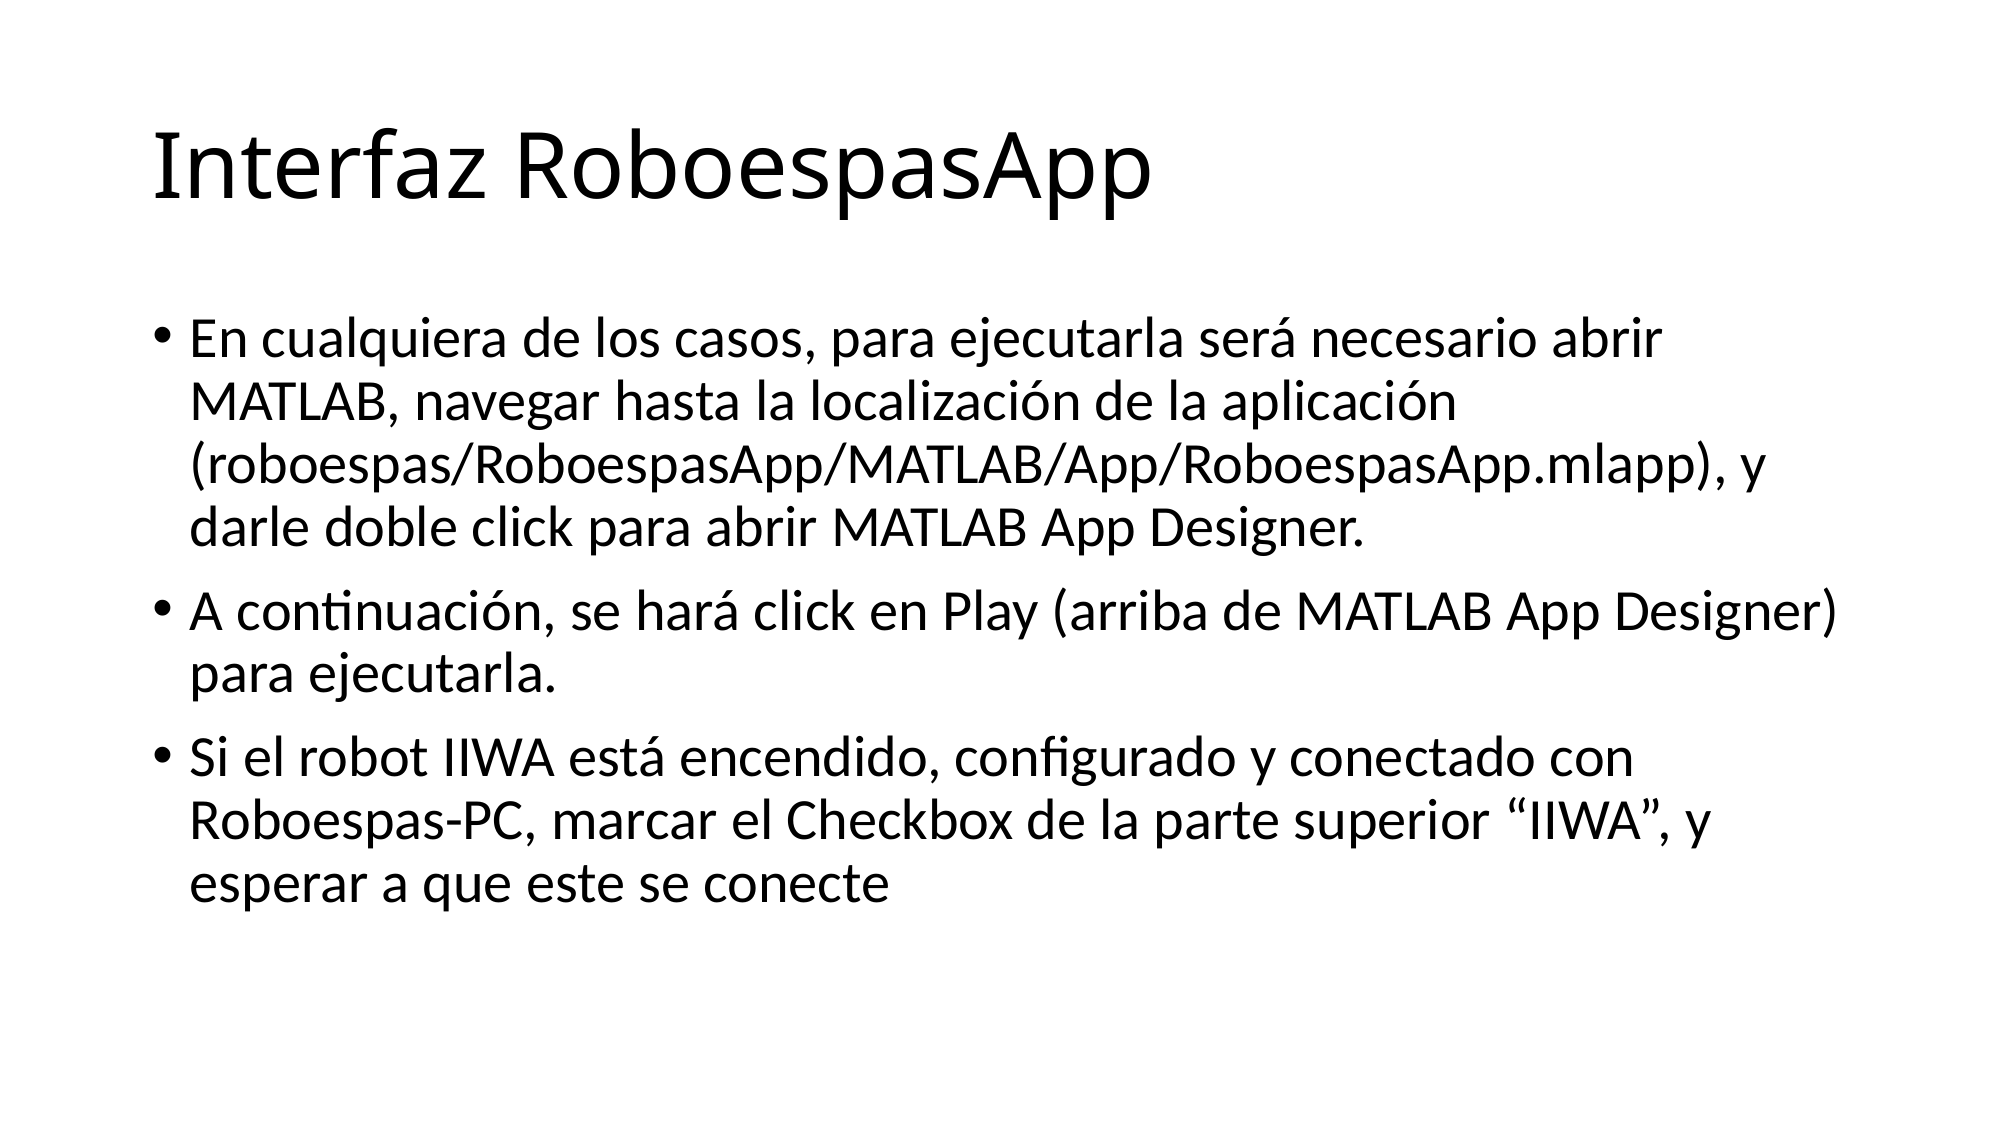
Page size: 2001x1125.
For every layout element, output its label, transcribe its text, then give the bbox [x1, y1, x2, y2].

title Interfaz RoboespasApp [137, 59, 1863, 278]
list En cualquiera de los casos, para ejecutarla será necesario abrir MATLAB, navegar hasta la localización de la aplicación (roboespas/RoboespasApp/MATLAB/App/RoboespasApp.mlapp), y darle doble click para abrir MATLAB App Designer. A continuación, se hará click en Play (arriba de MATLAB App Designer) para ejecutarla. Si el robot IIWA está encendido, configurado y conectado con Roboespas-PC, marcar el Checkbox de la parte superior “IIWA”, y esperar a que este se conecte [137, 299, 1863, 1014]
